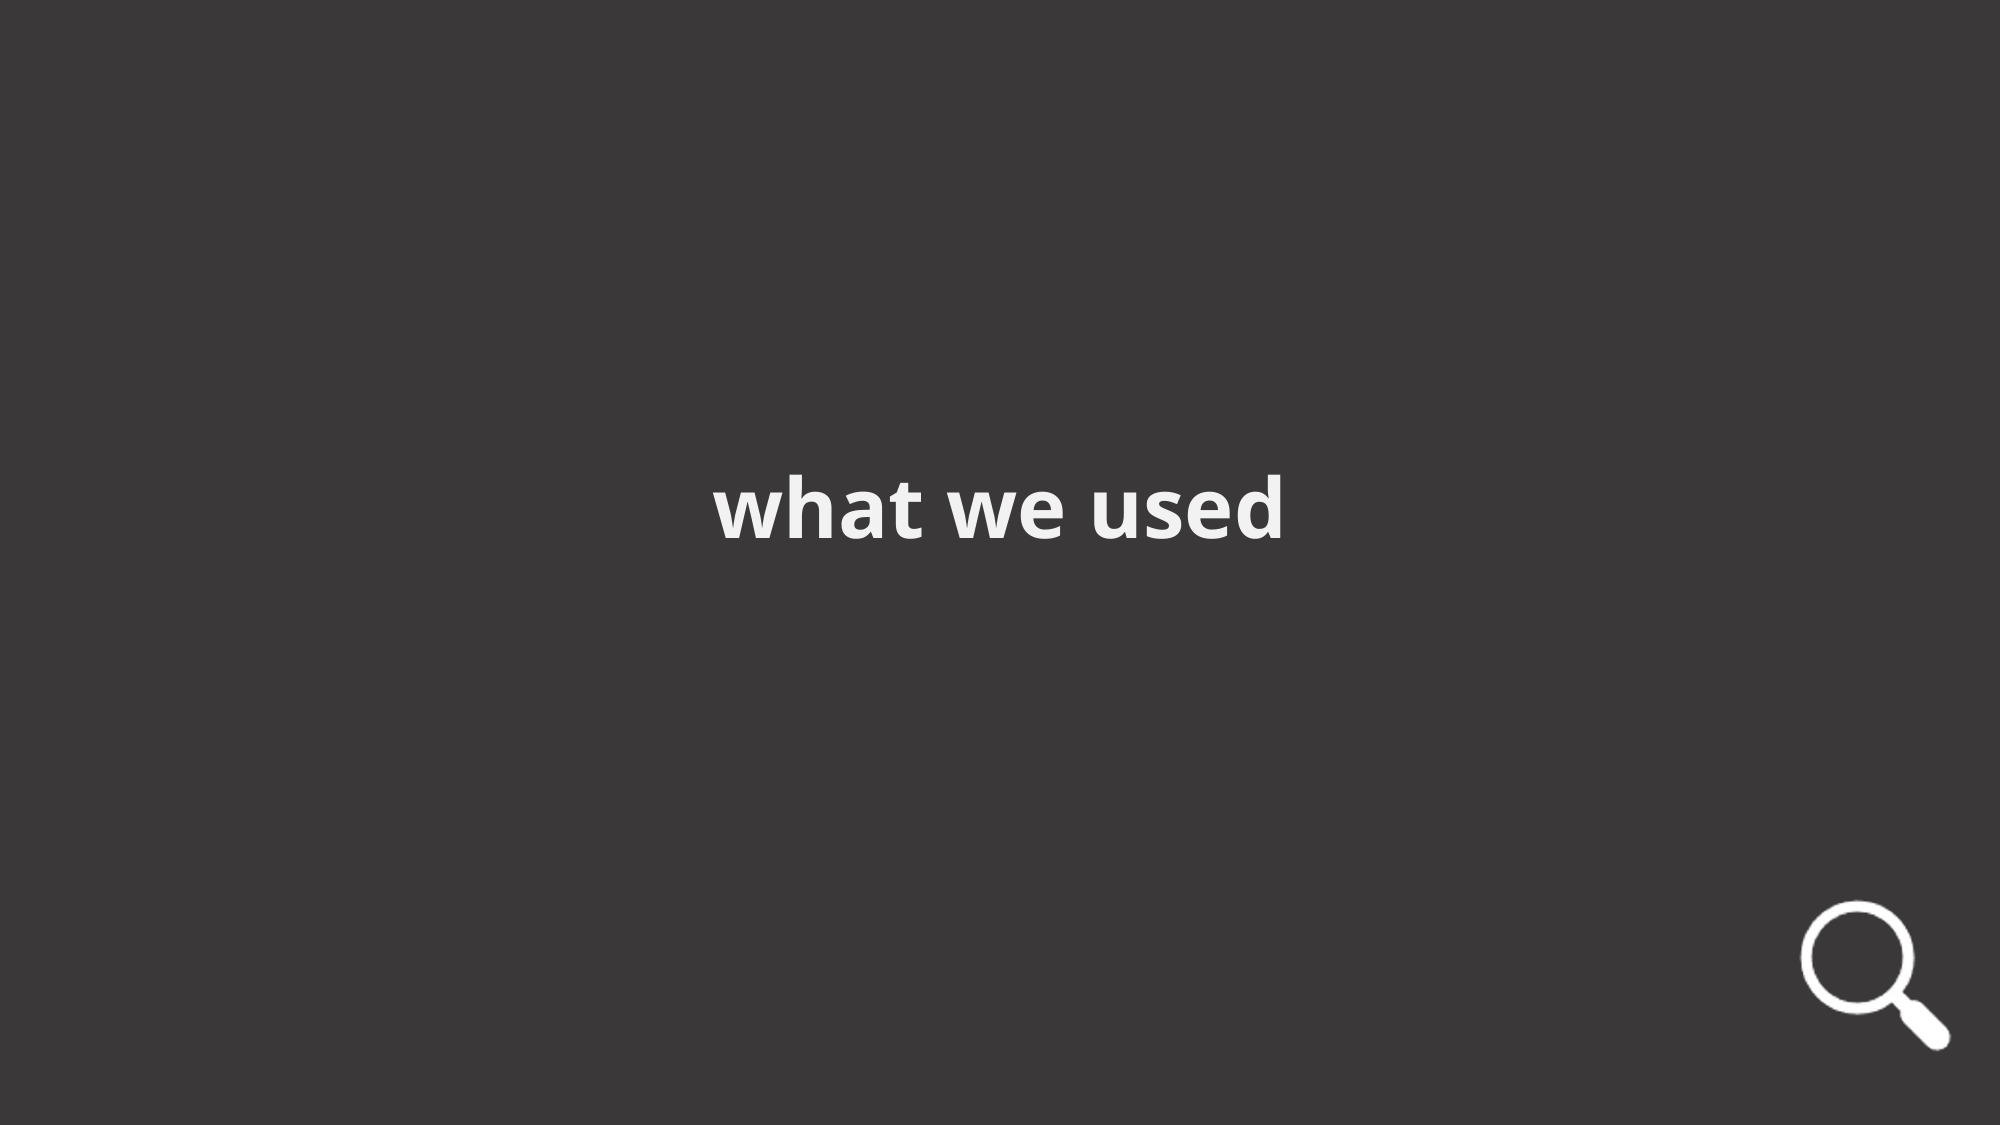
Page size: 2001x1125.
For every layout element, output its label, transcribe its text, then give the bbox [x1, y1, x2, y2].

text_box what we used [697, 447, 1303, 563]
picture [1784, 884, 1966, 1066]
